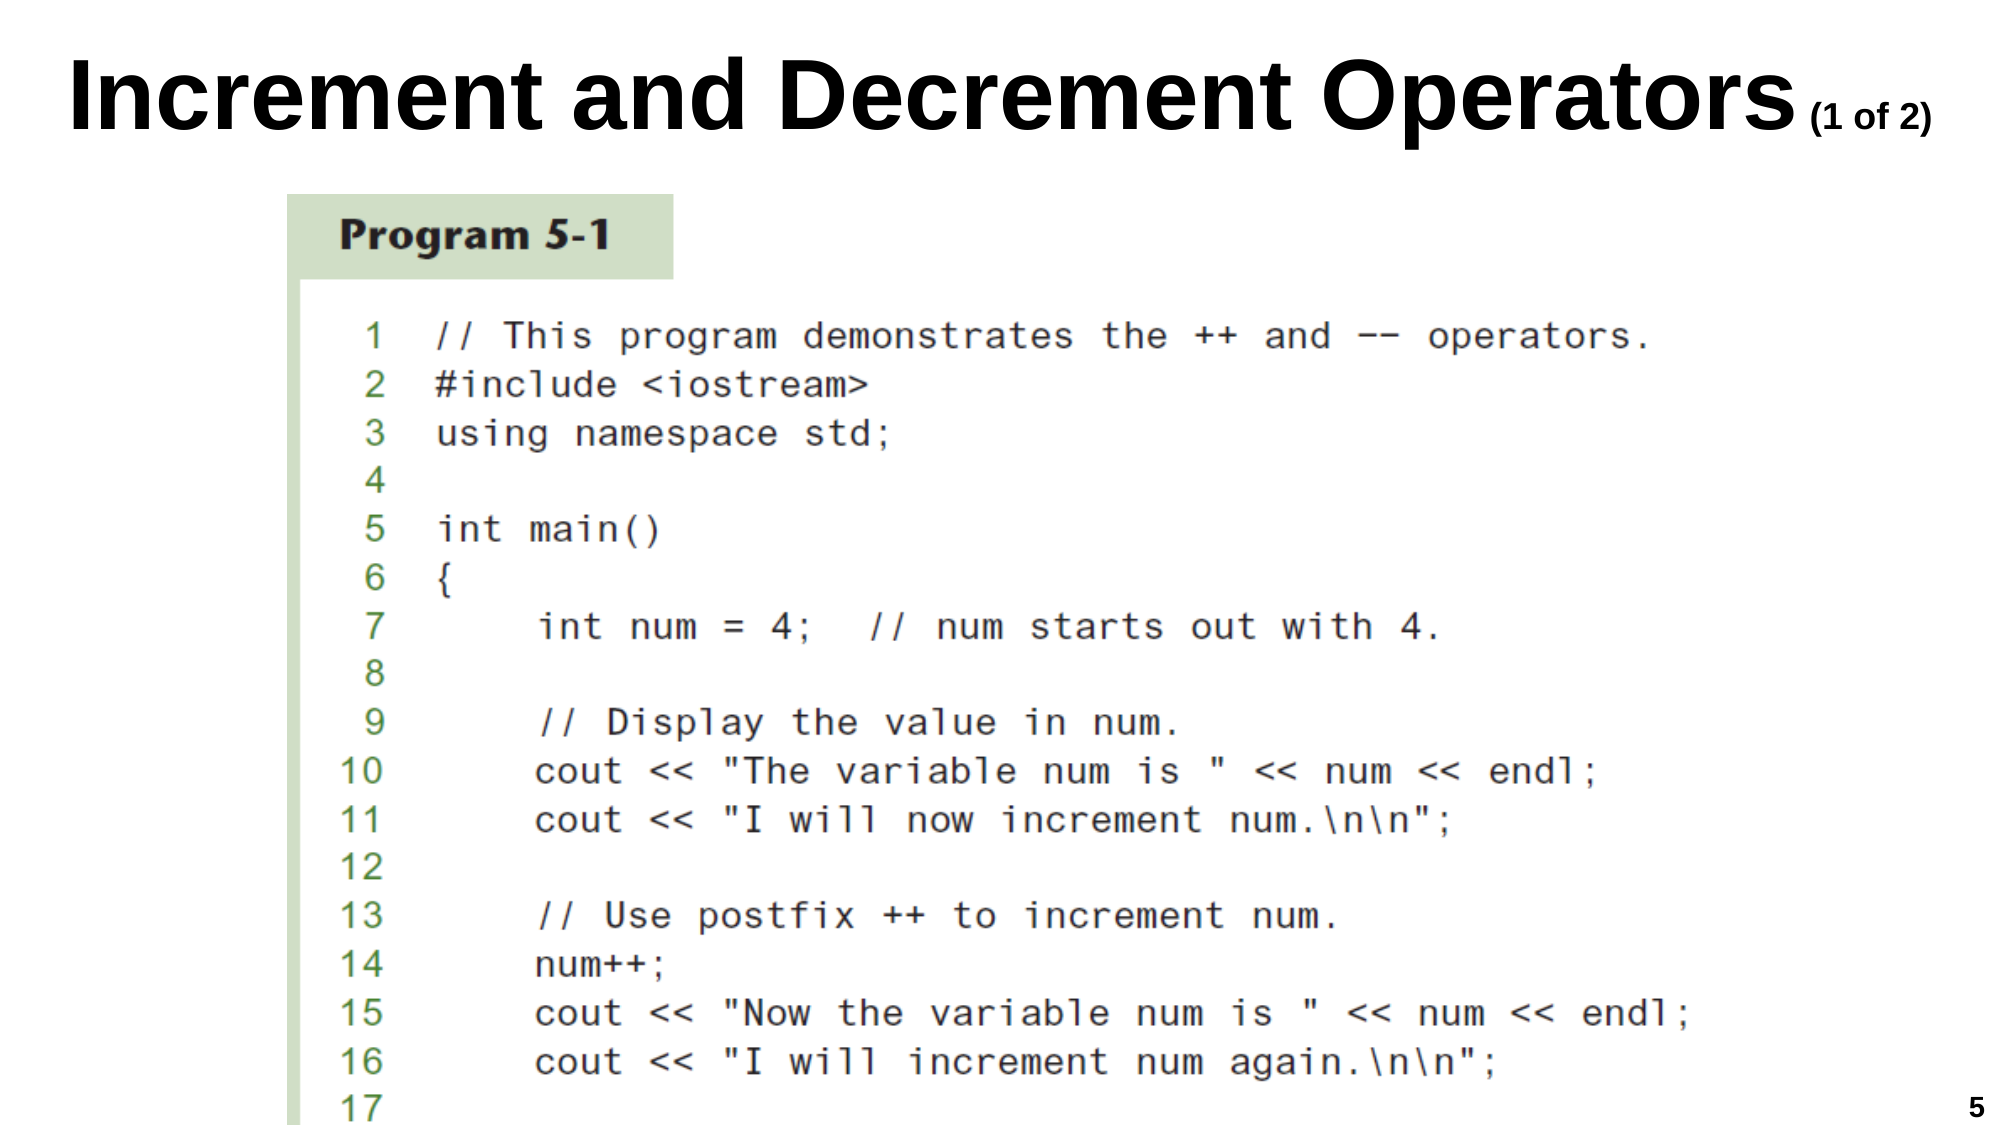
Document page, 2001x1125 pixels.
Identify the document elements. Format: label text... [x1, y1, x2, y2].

title Increment and Decrement Operators (1 of 2) [0, 0, 2000, 180]
slide_number 5 [1909, 1087, 2000, 1125]
picture [287, 193, 1713, 1125]
